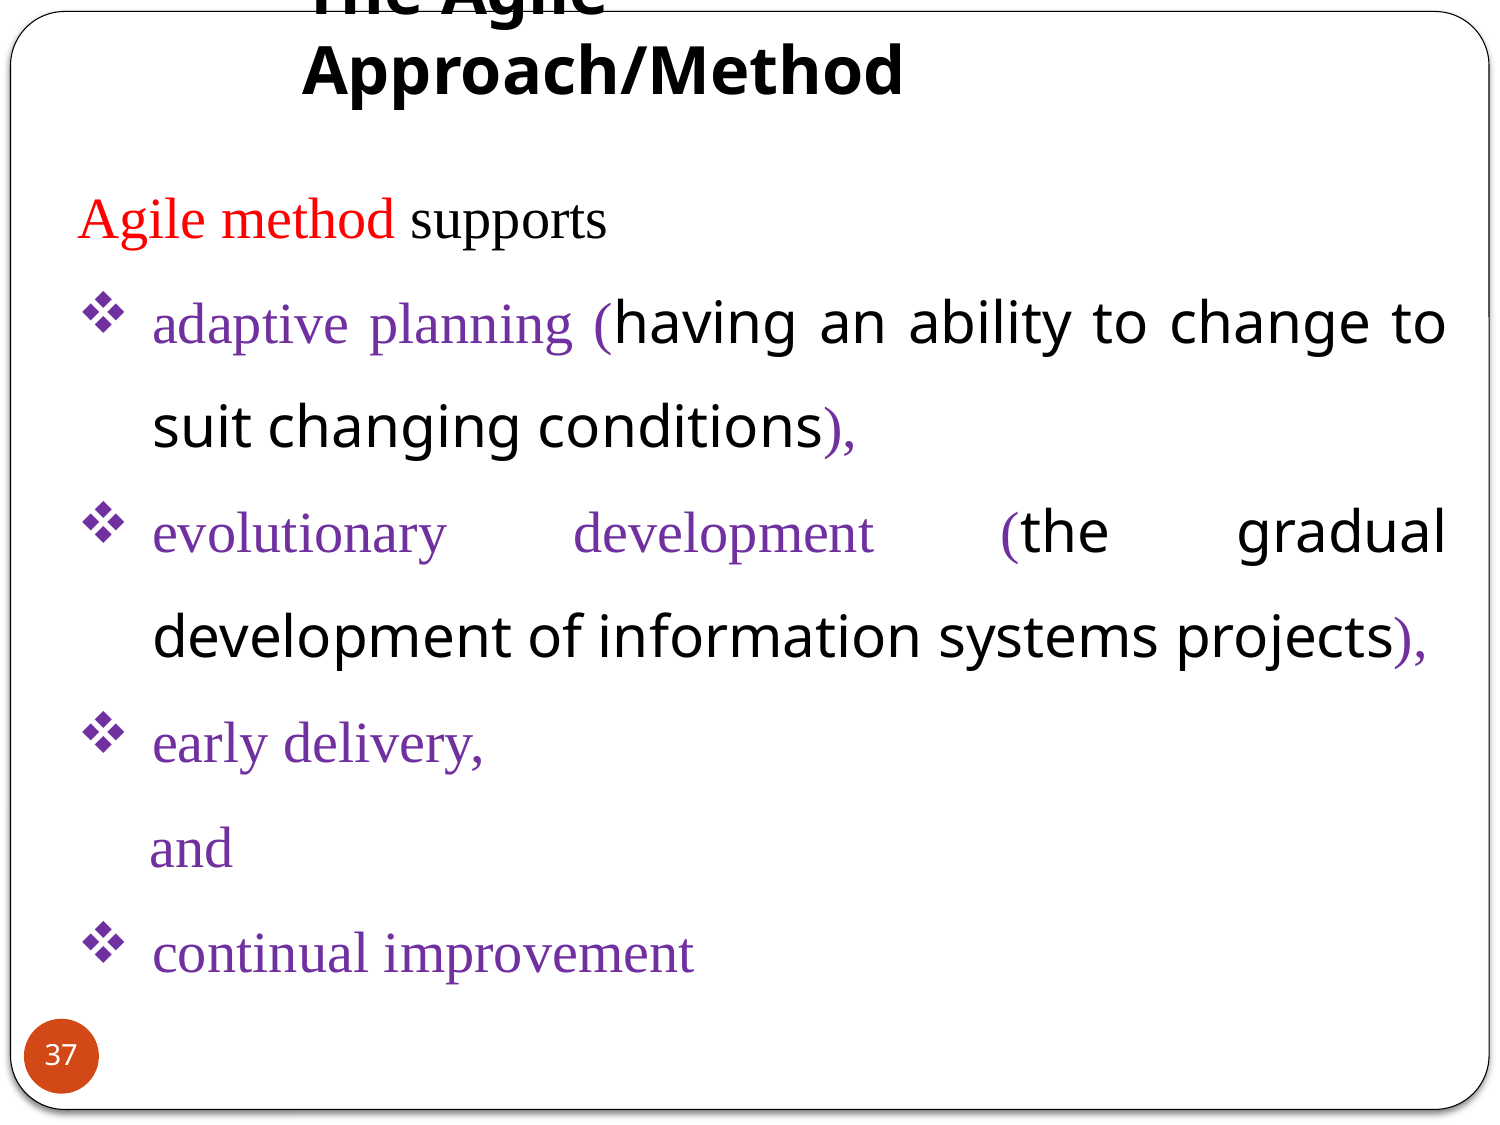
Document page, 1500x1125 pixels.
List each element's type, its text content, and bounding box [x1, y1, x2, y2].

text_box Agile method supports adaptive planning (having an ability to change to suit changing conditions), evolutionary development (the gradual development of information systems projects), early delivery, and continual improvement [62, 137, 1463, 992]
slide_number 37 [23, 1018, 99, 1094]
title The Agile Approach/Method [300, 0, 1113, 108]
